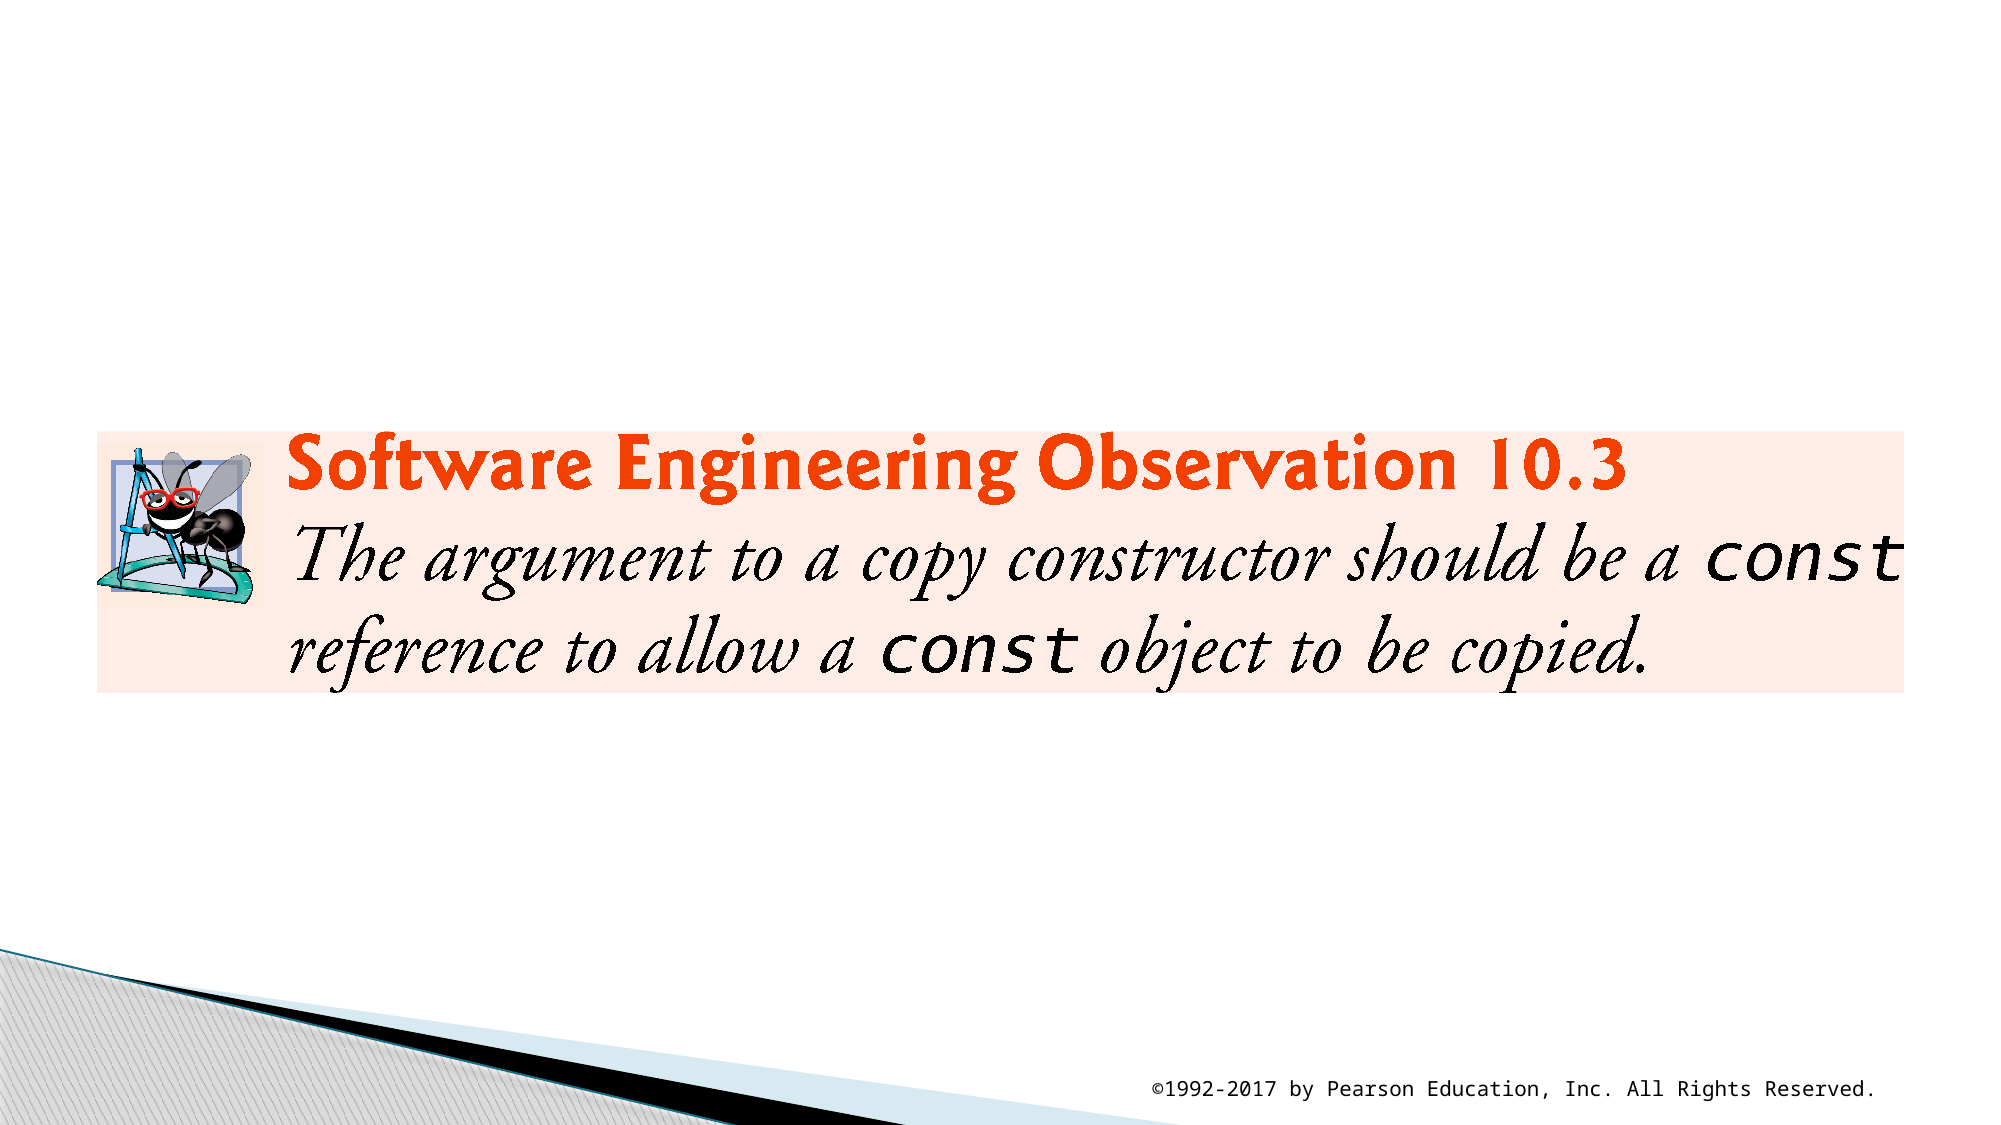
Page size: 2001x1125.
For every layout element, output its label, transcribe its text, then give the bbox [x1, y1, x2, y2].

footer ©1992-2017 by Pearson Education, Inc. All Rights Reserved. [866, 1051, 1892, 1112]
picture [0, 334, 2000, 791]
